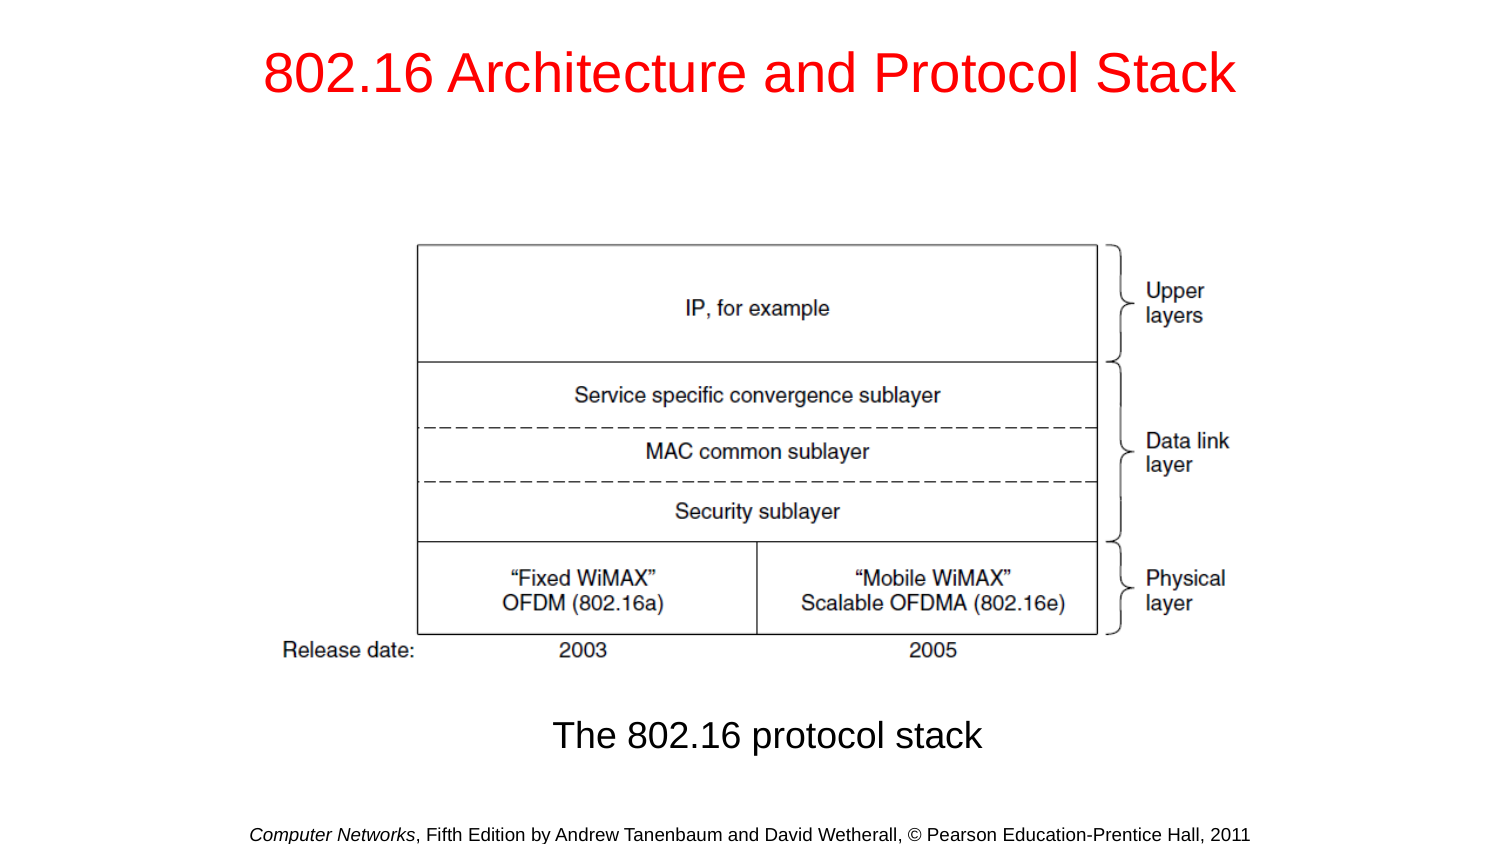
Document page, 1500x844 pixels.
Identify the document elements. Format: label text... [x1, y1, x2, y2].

list The 802.16 protocol stack [222, 703, 1313, 807]
title 802.16 Architecture and Protocol Stack [0, 0, 1500, 141]
picture [261, 156, 1239, 688]
